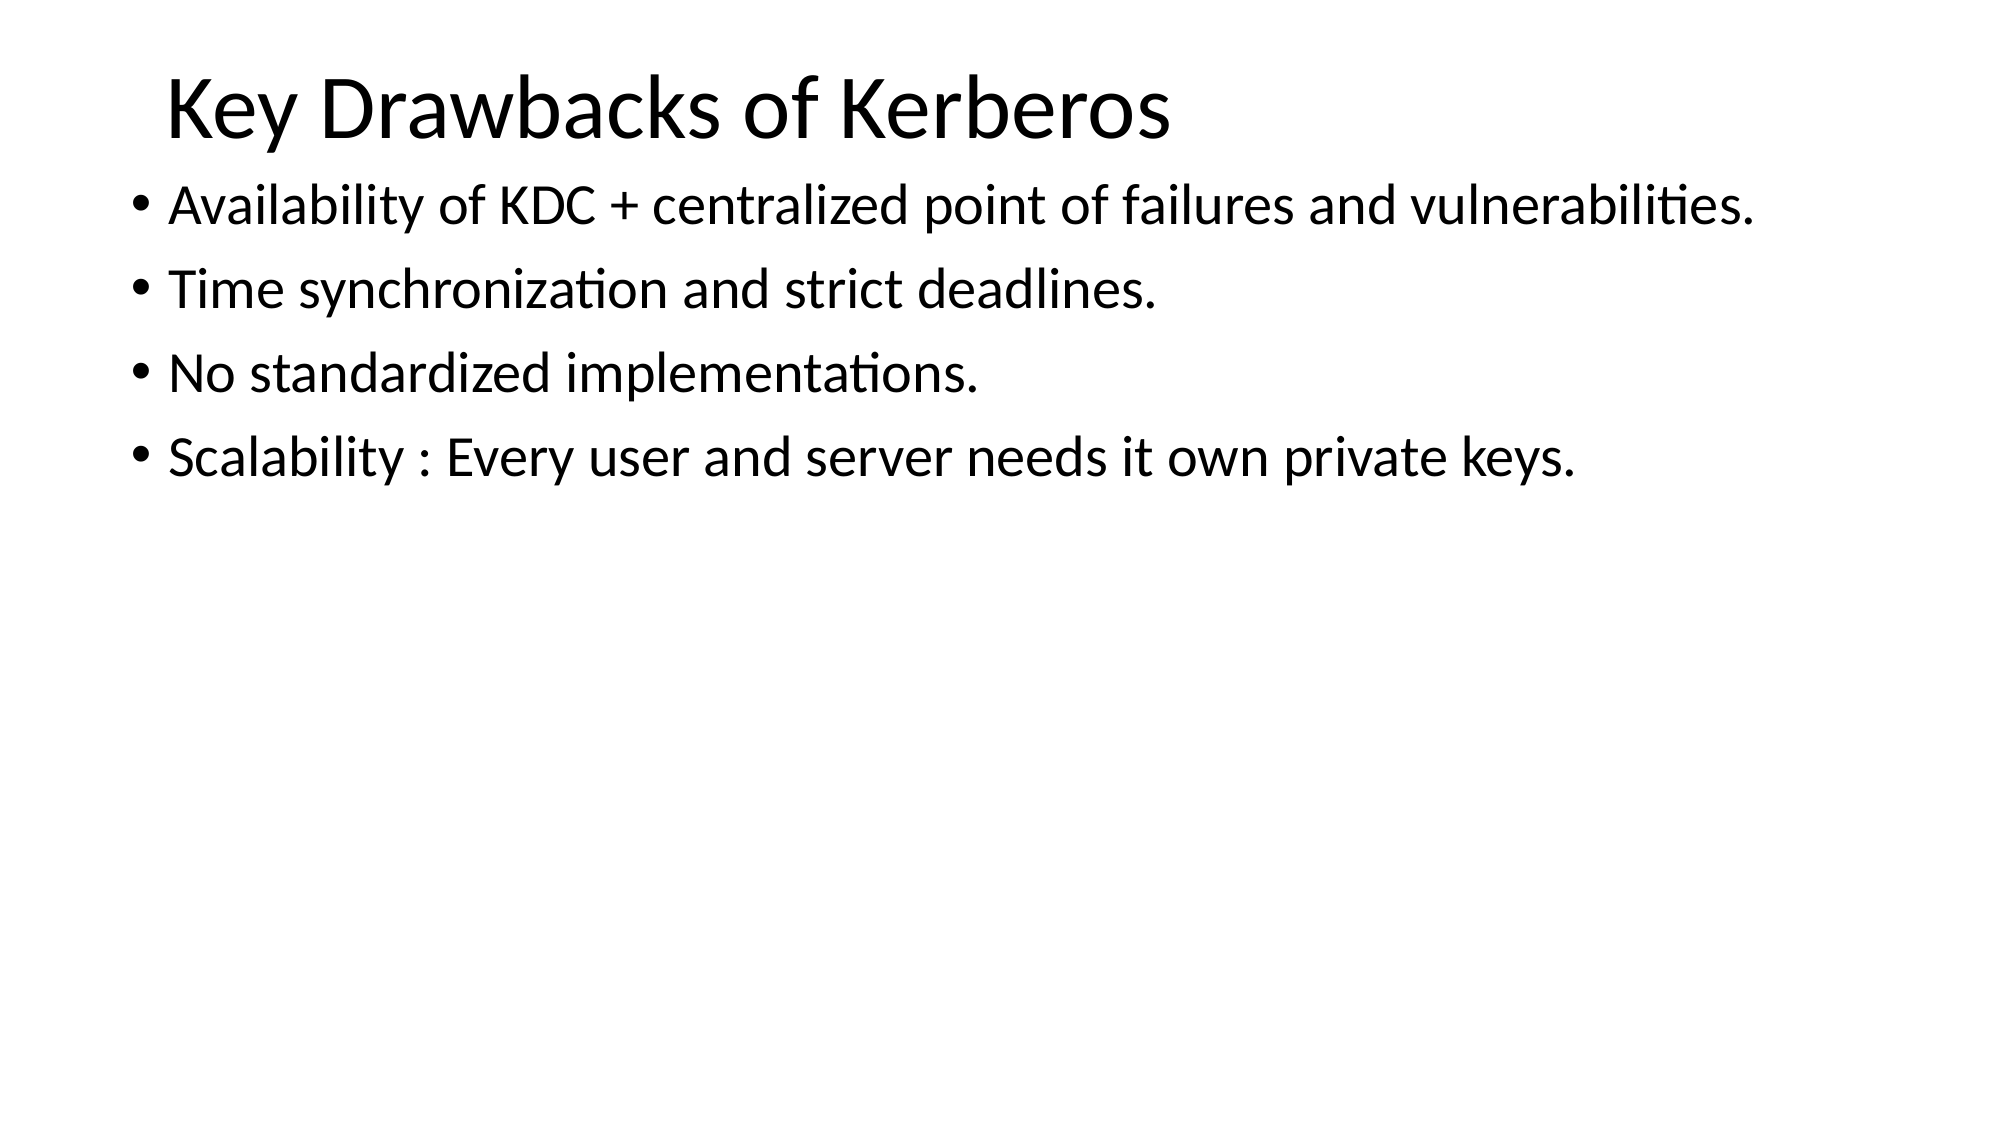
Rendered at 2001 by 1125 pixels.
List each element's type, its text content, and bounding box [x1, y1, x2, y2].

list Availability of KDC + centralized point of failures and vulnerabilities. Time synchronization and strict deadlines. No standardized implementations. Scalability : Every user and server needs it own private keys. [115, 167, 1899, 1074]
title Key Drawbacks of Kerberos [130, 0, 1856, 167]
